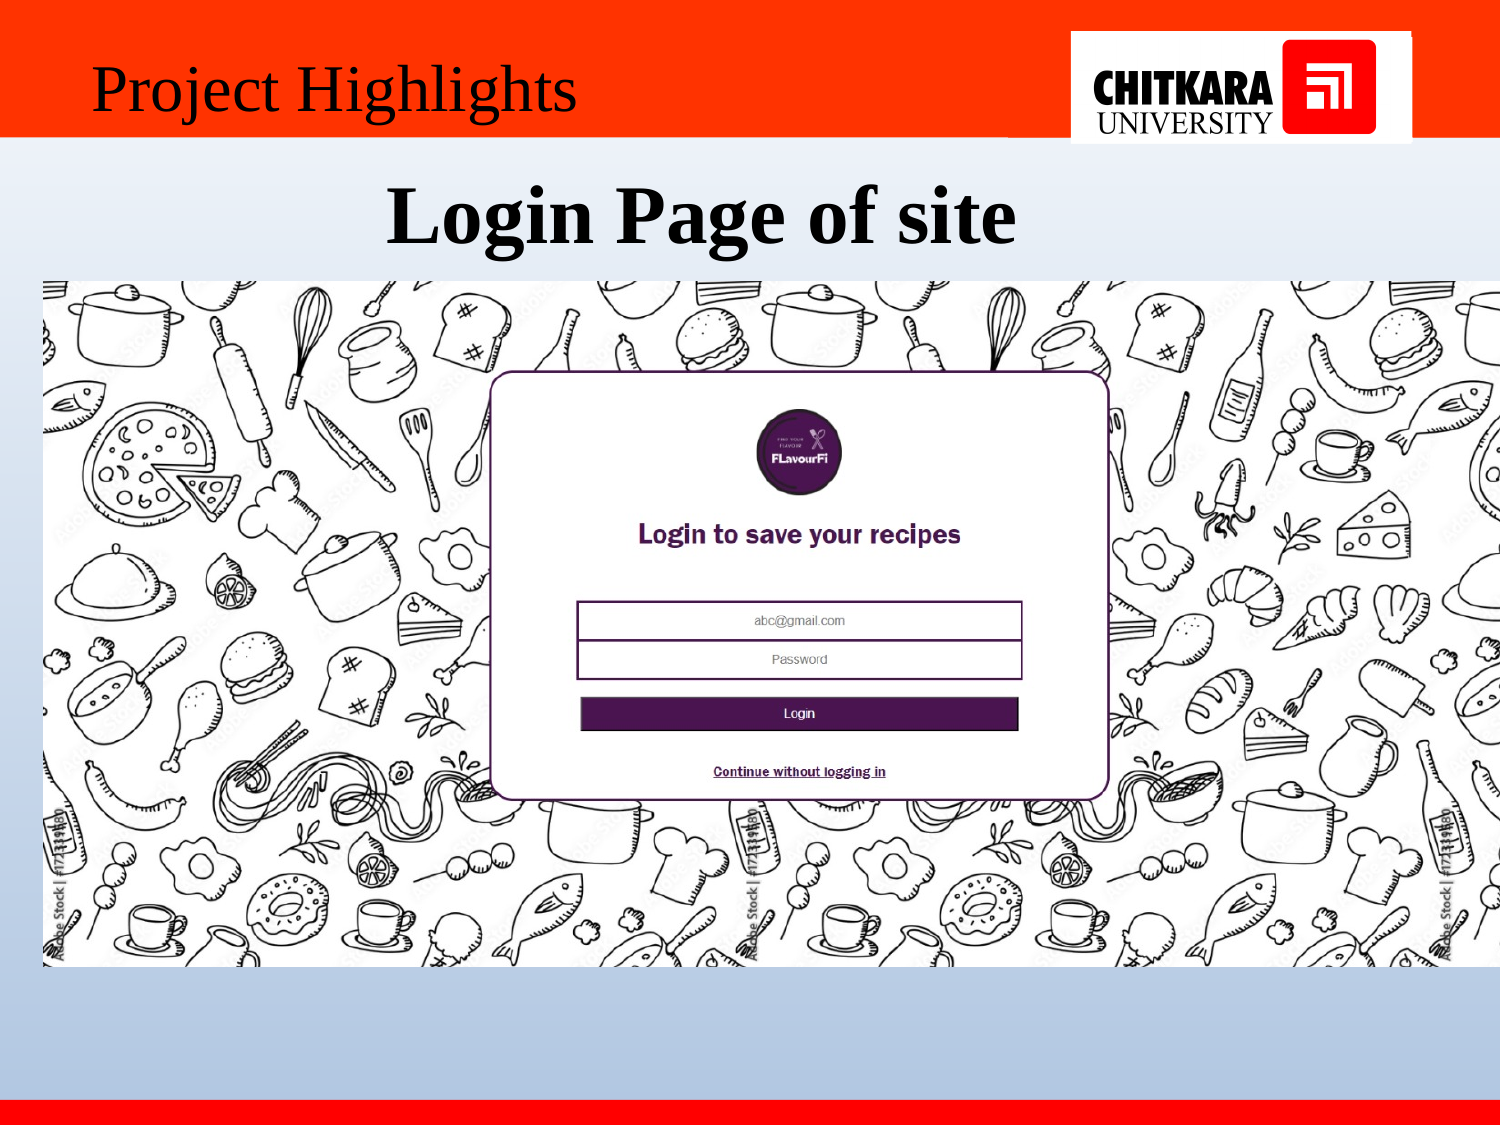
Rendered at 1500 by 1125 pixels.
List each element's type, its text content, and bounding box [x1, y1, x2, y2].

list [42, 281, 1500, 967]
text_box Project Highlights [76, 37, 963, 133]
picture [1074, 37, 1391, 138]
title Login Page of site [170, 141, 1234, 280]
